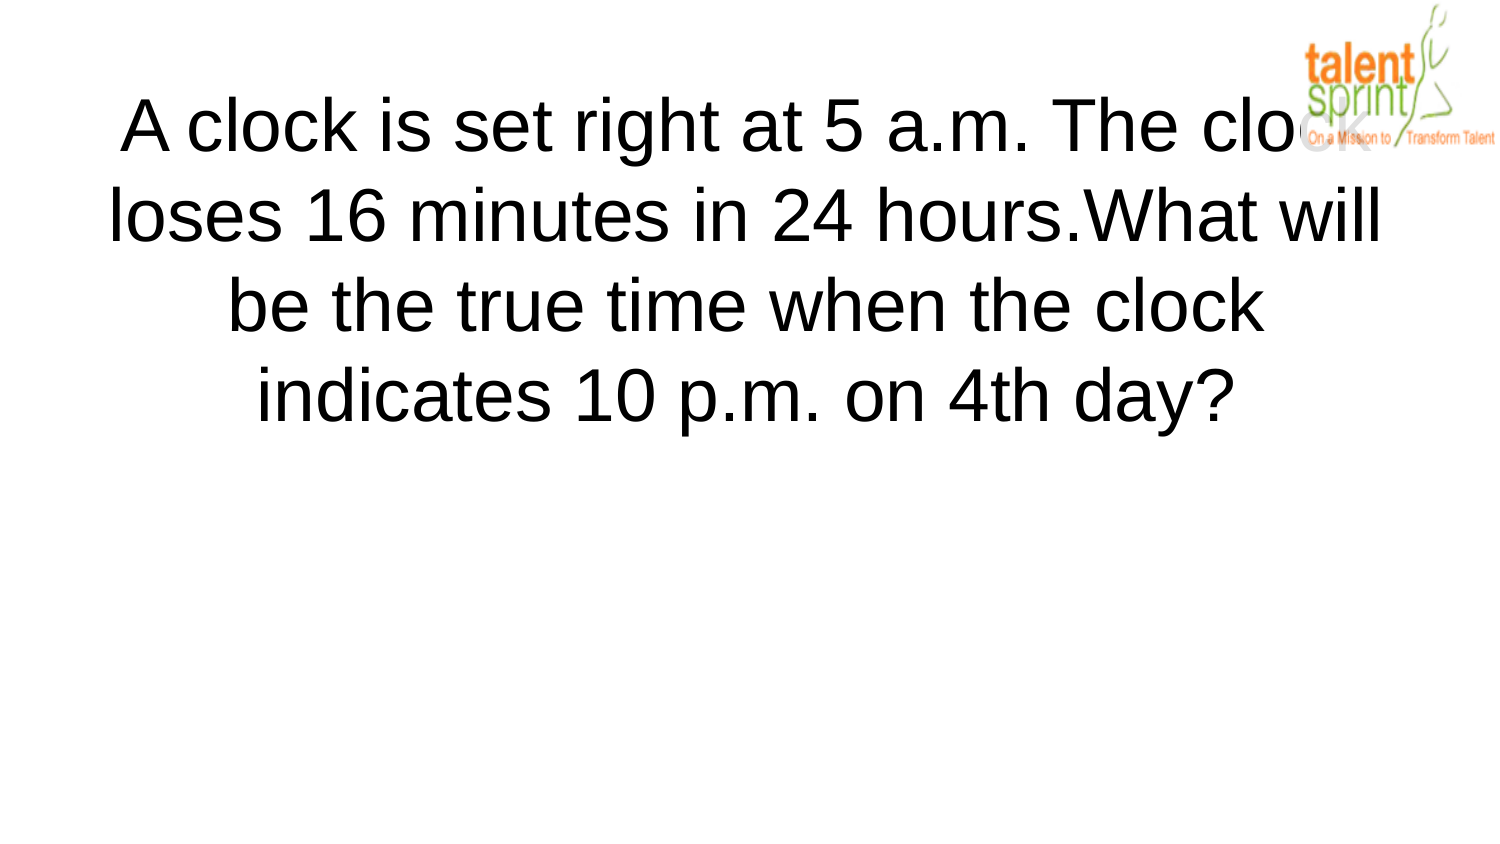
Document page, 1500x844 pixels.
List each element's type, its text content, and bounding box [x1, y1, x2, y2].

title A clock is set right at 5 a.m. The clock loses 16 minutes in 24 hours.What will be the true time when the clock indicates 10 p.m. on 4th day? [67, 62, 1427, 452]
picture [1301, 0, 1500, 152]
